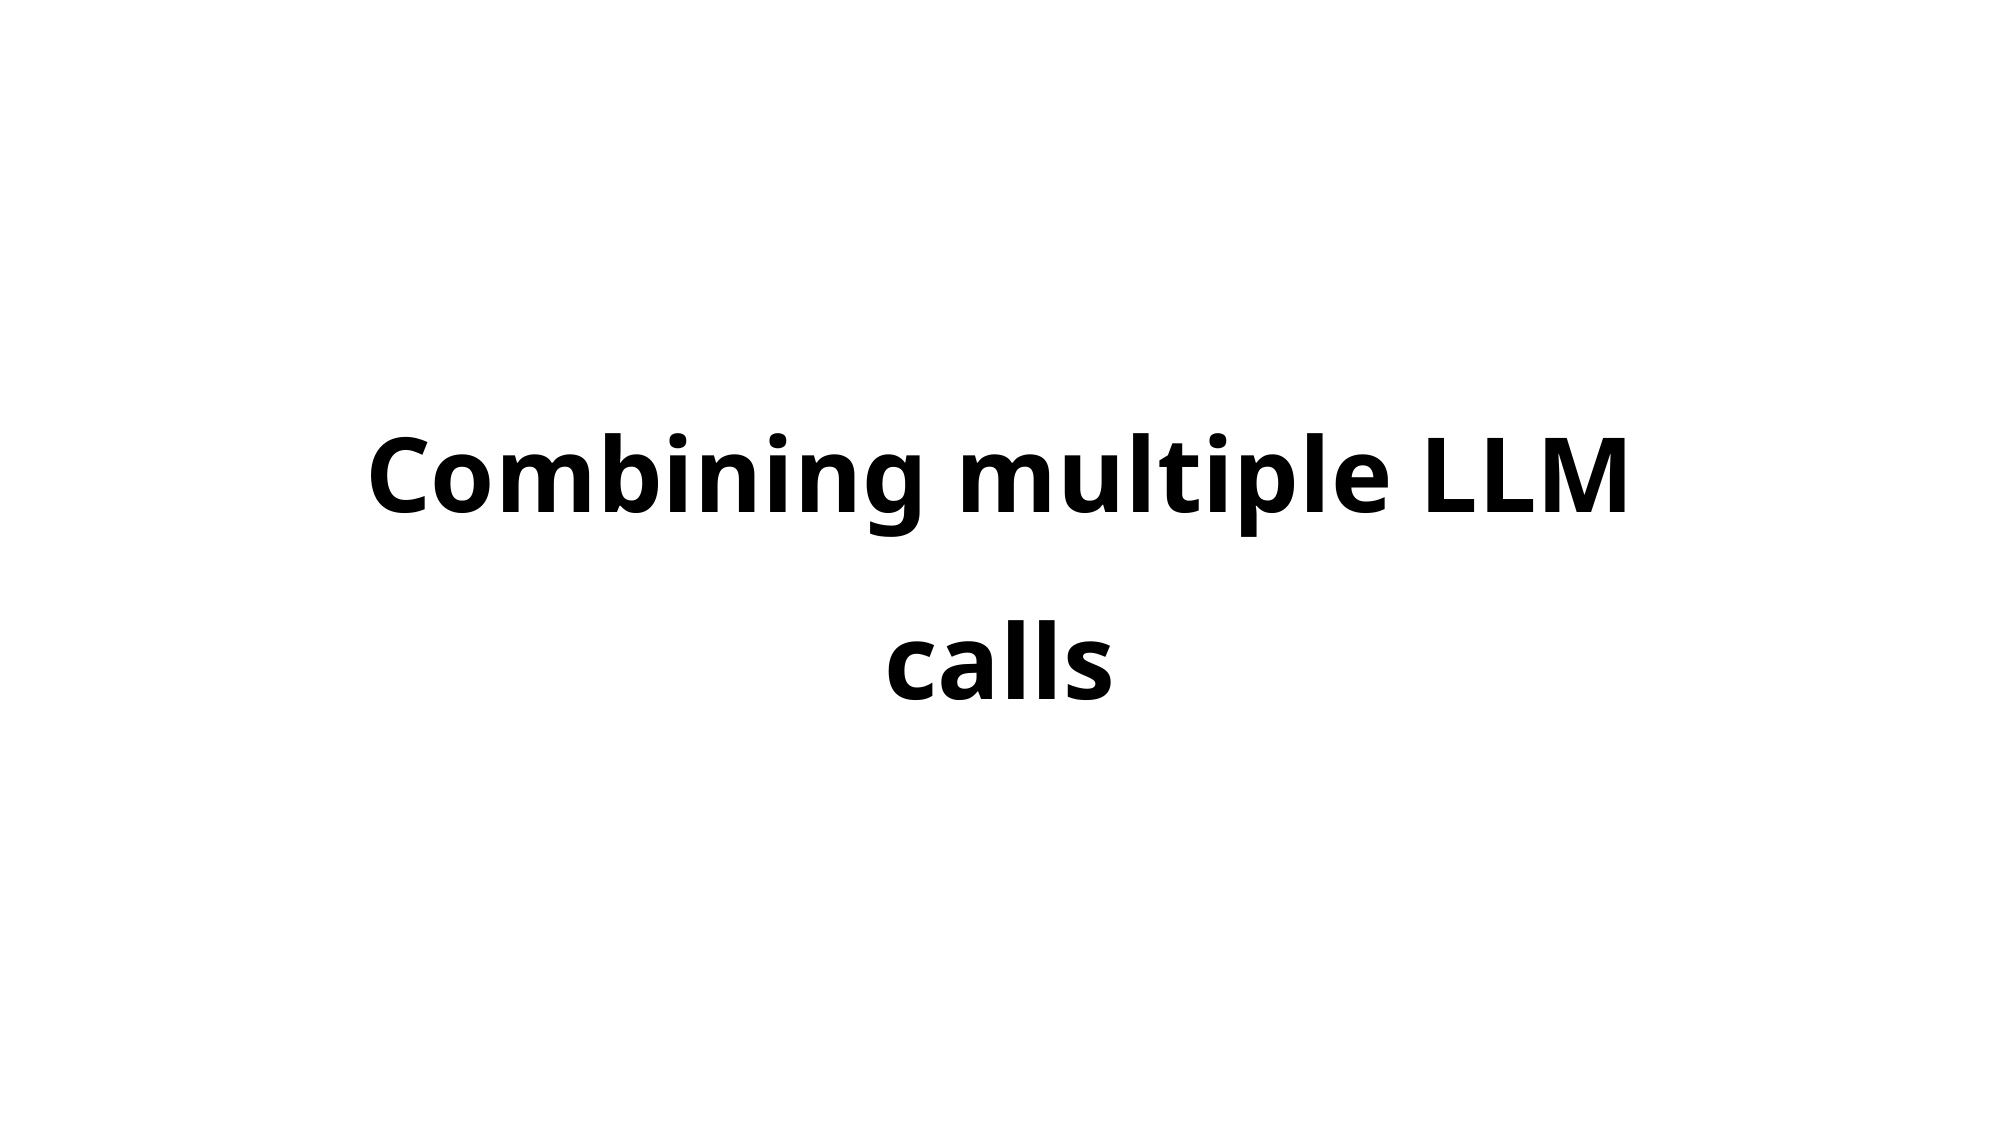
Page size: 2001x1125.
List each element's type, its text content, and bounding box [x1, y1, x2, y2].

title Combining multiple LLM calls [249, 336, 1750, 728]
